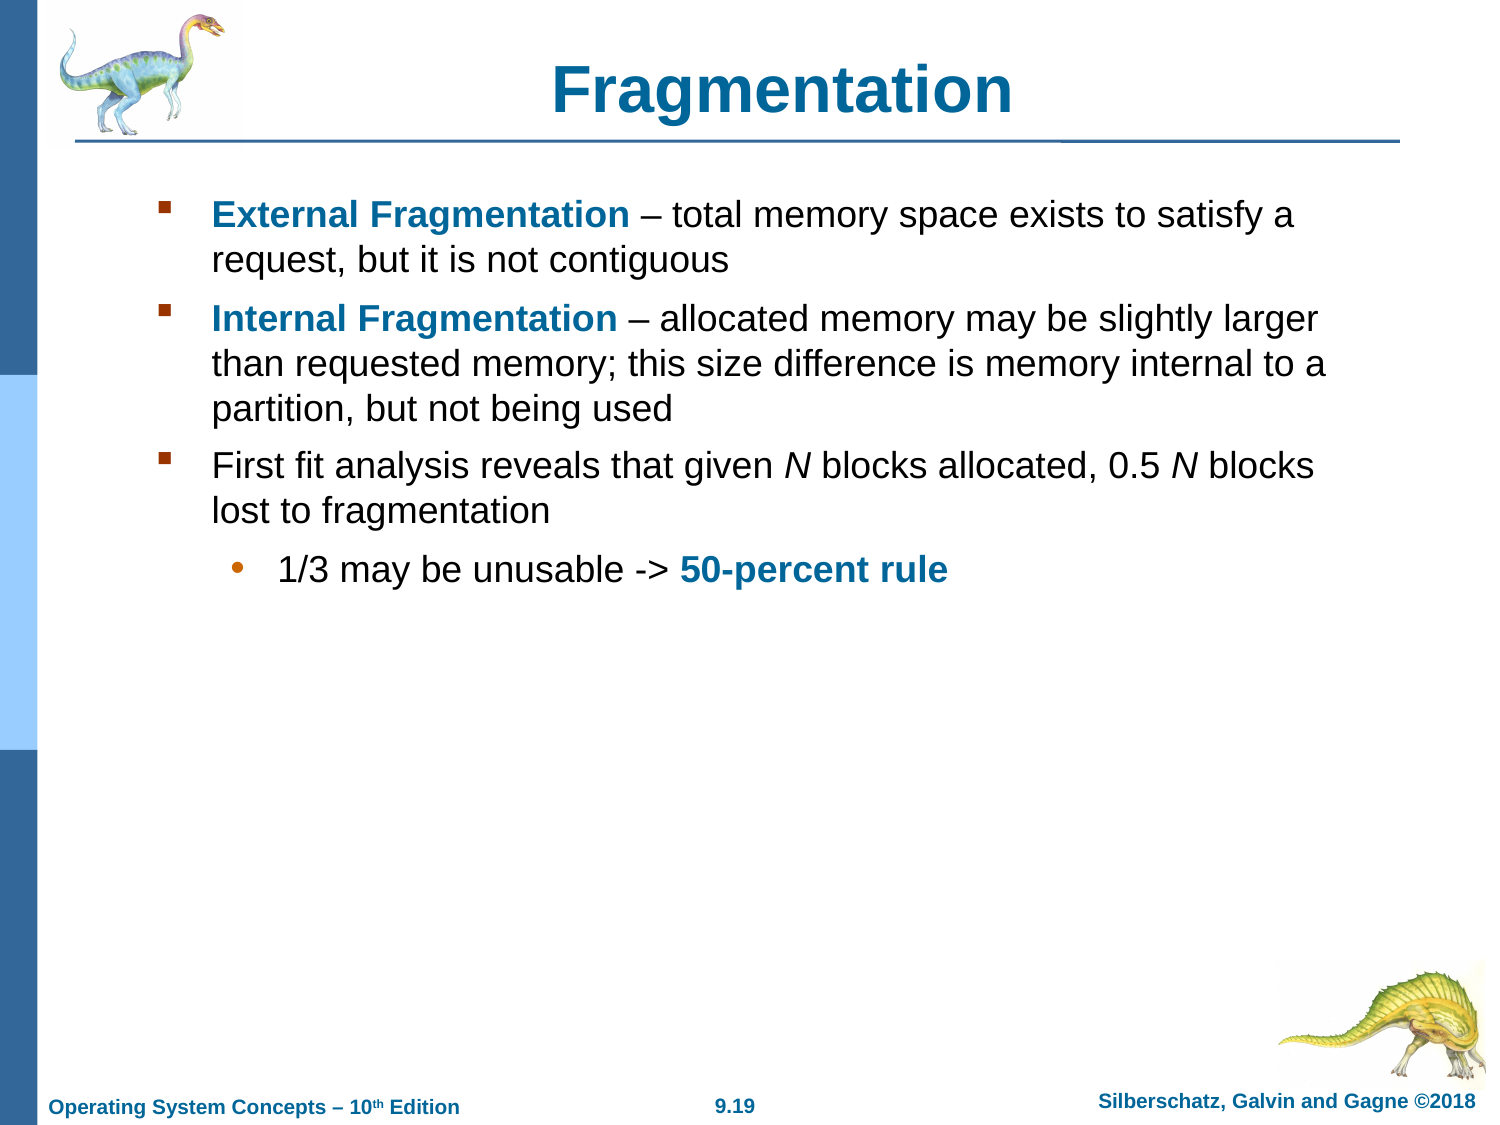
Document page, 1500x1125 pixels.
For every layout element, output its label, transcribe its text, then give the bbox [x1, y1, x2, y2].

picture [46, 0, 243, 149]
list External Fragmentation – total memory space exists to satisfy a request, but it is not contiguous Internal Fragmentation – allocated memory may be slightly larger than requested memory; this size difference is memory internal to a partition, but not being used First fit analysis reveals that given N blocks allocated, 0.5 N blocks lost to fragmentation 1/3 may be unusable -> 50-percent rule [140, 182, 1398, 1003]
title Fragmentation [140, 38, 1425, 134]
picture [1275, 959, 1486, 1090]
